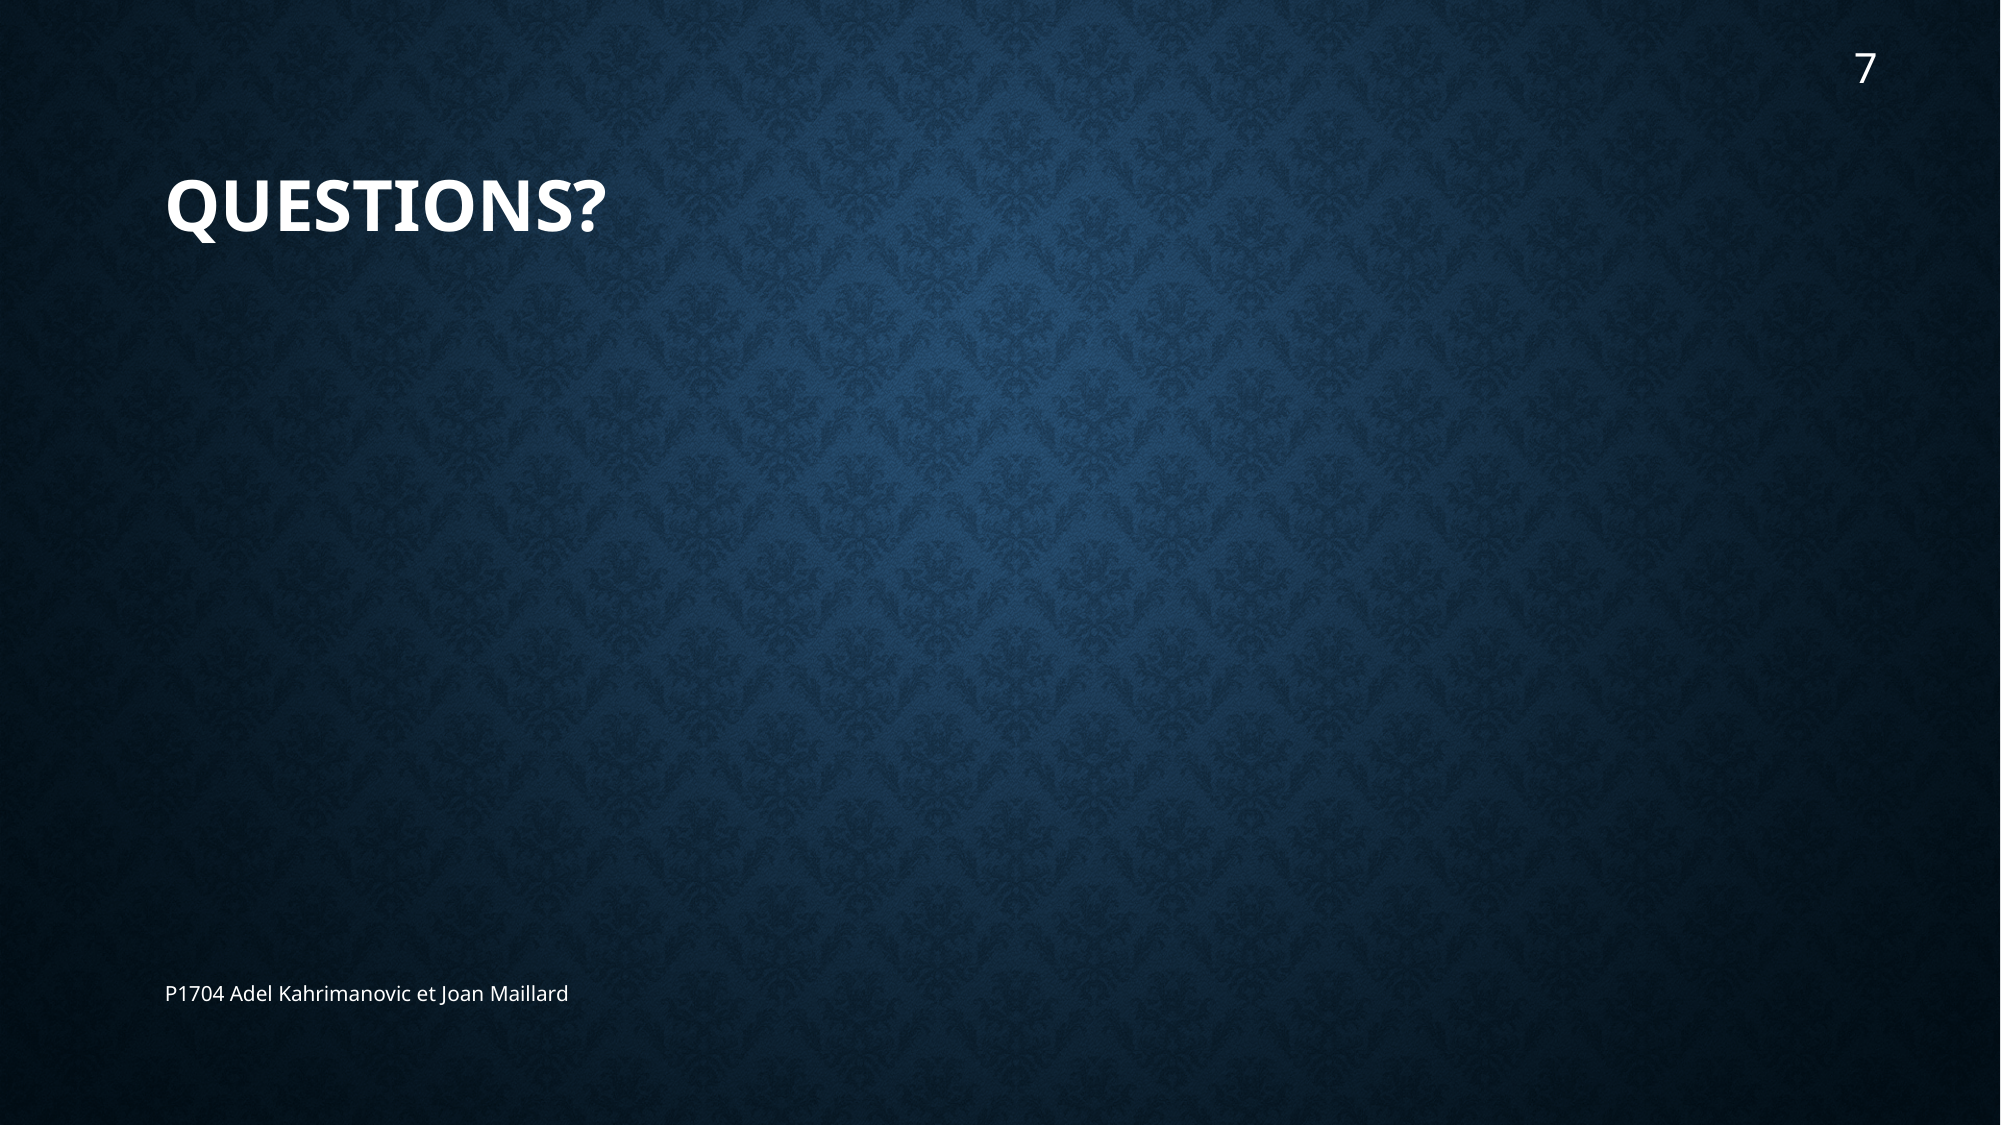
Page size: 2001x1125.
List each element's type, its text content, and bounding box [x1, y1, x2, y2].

slide_number 7 [1751, 29, 1893, 111]
footer P1704 Adel Kahrimanovic et Joan Maillard [149, 965, 1245, 1025]
title Questions? [149, 99, 1849, 318]
